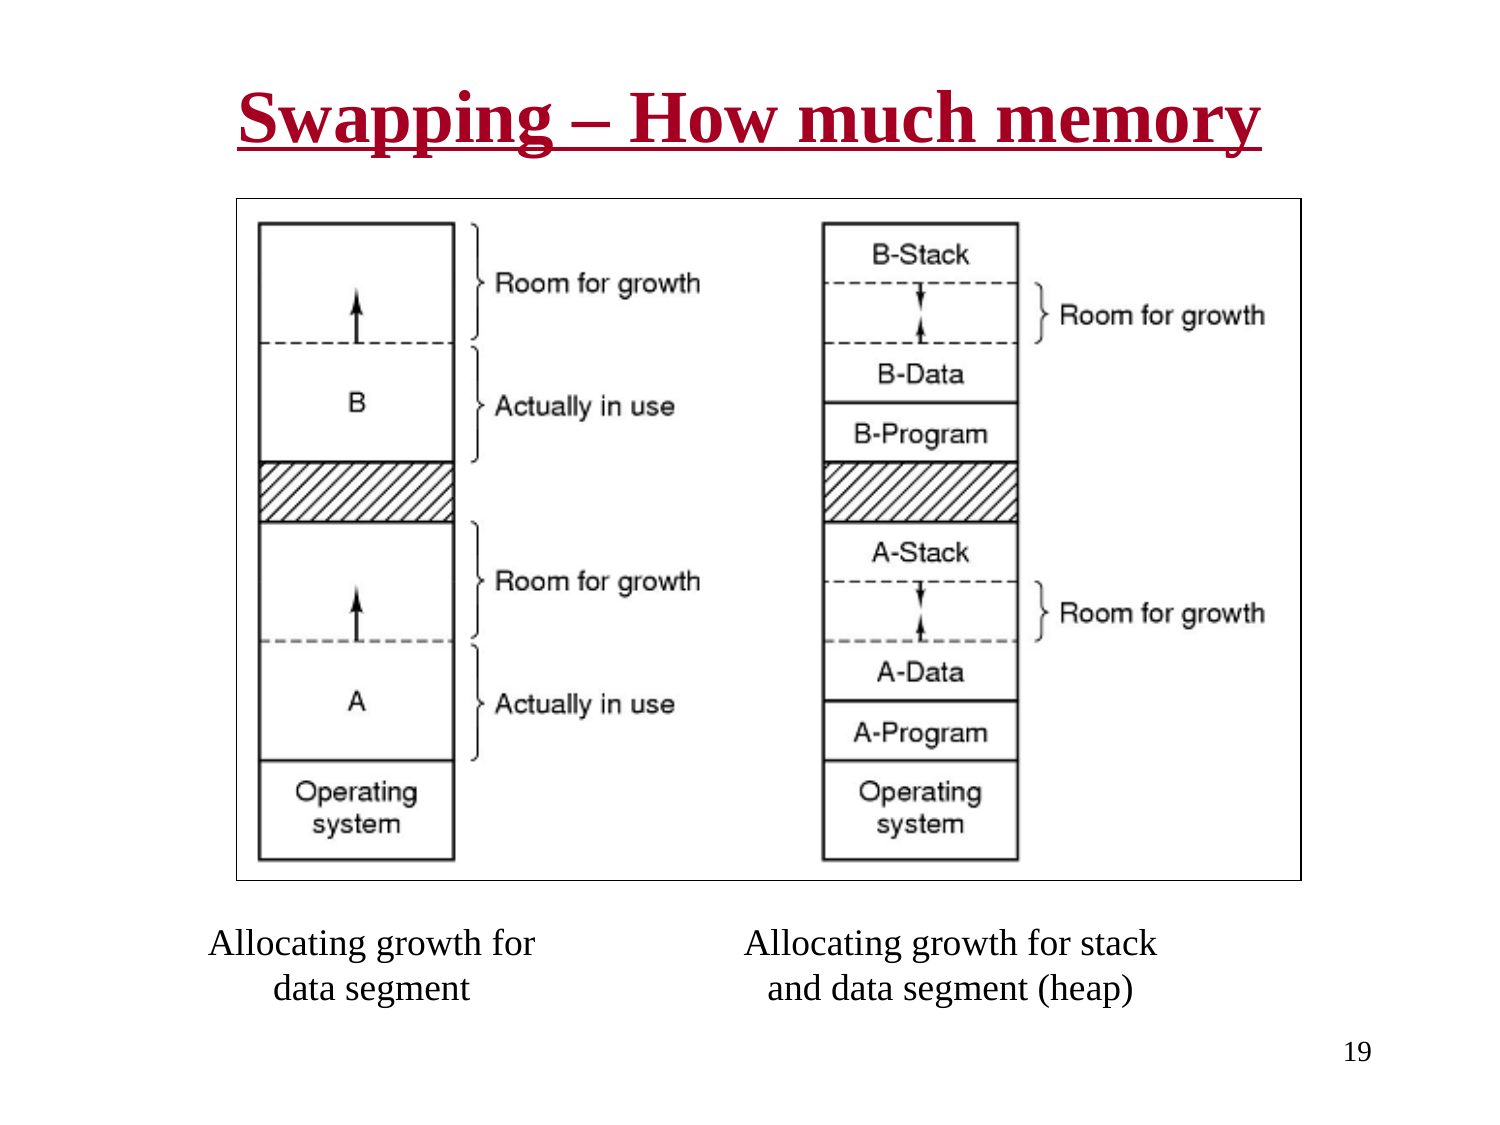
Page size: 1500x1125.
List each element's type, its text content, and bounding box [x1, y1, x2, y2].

list Allocating growth for data segment [159, 910, 585, 1023]
title Swapping – How much memory [112, 19, 1388, 207]
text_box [237, 199, 1301, 880]
text_box Allocating growth for stack and data segment (heap) [714, 910, 1188, 1023]
slide_number 19 [1074, 1025, 1388, 1100]
